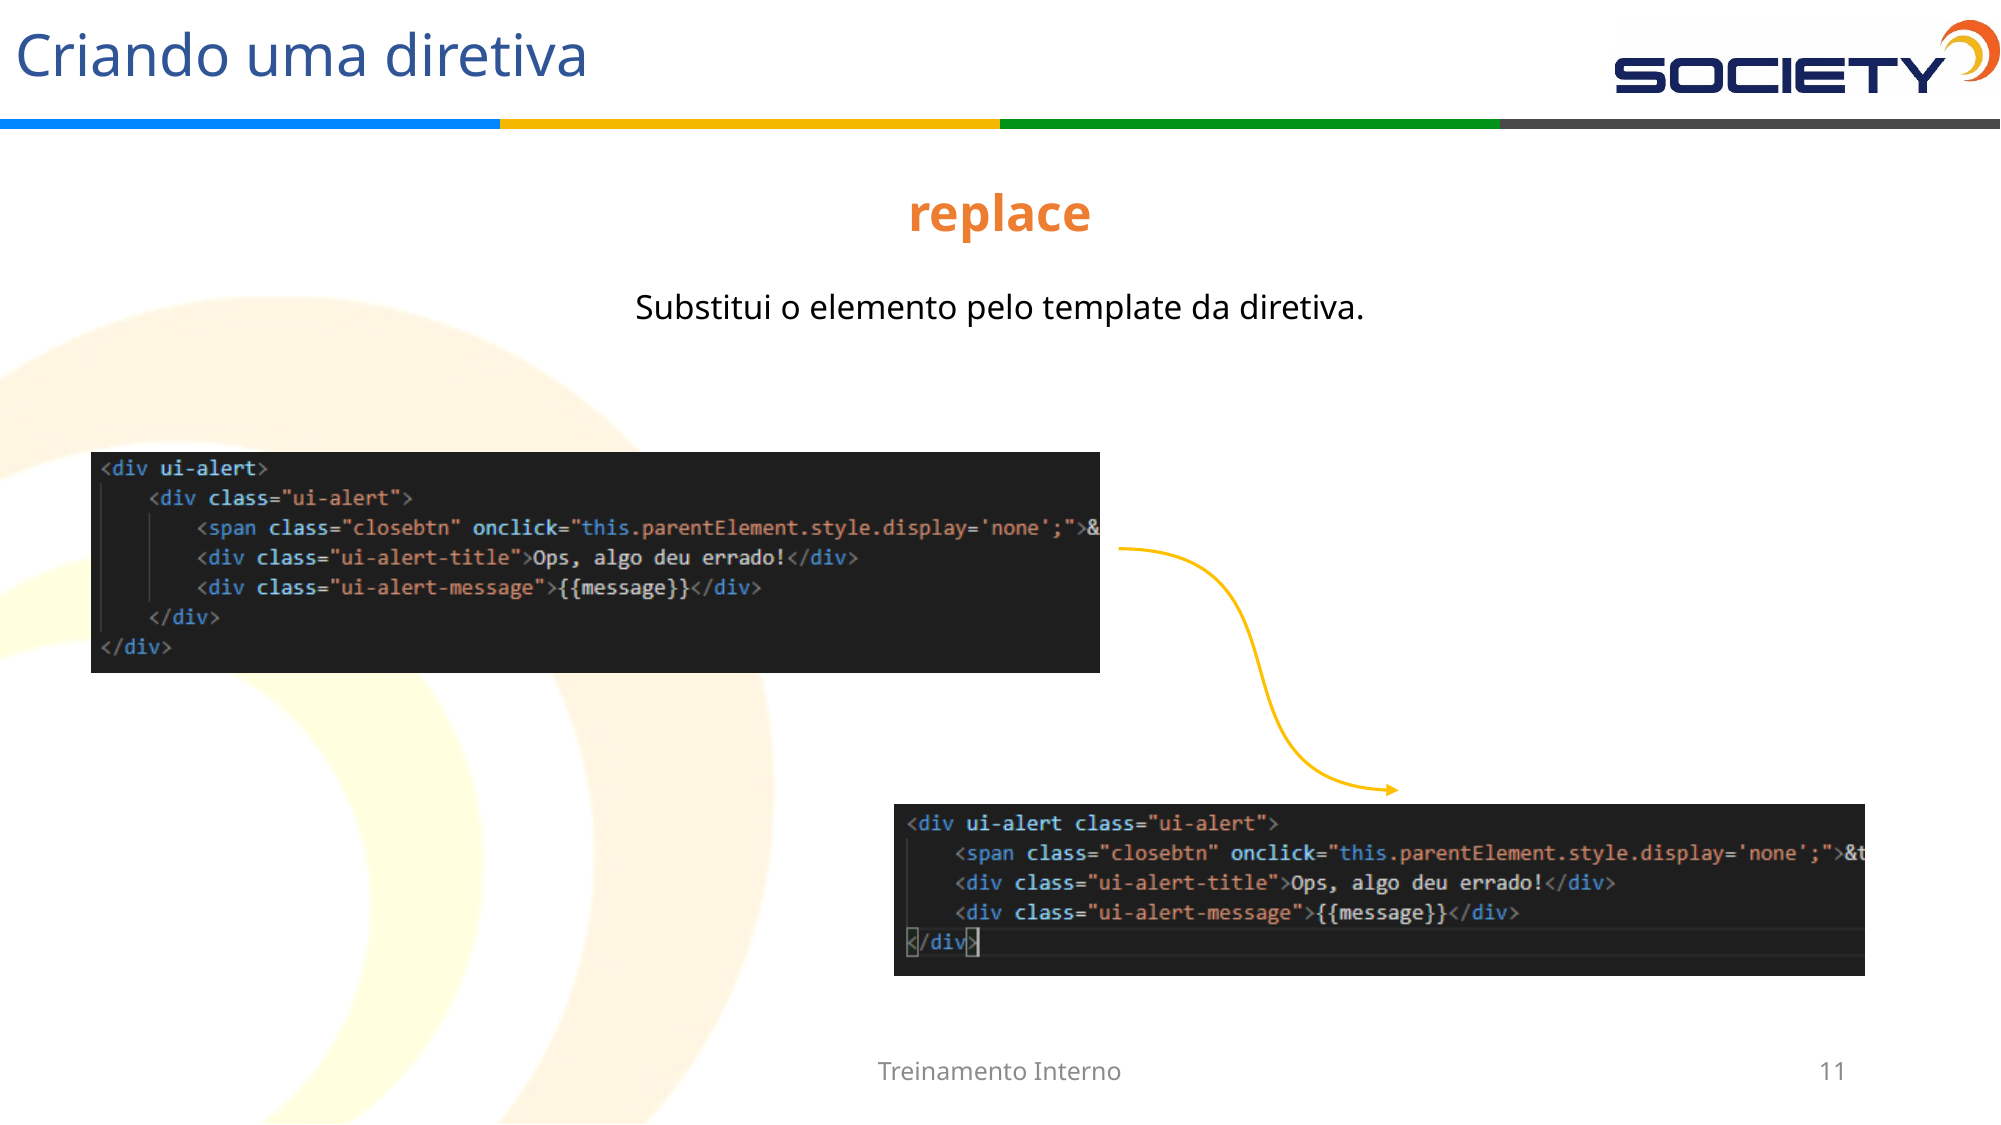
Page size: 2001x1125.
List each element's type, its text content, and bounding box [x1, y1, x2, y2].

text_box Substitui o elemento pelo template da diretiva. [620, 279, 1451, 334]
text_box replace [620, 173, 1380, 249]
picture [0, 119, 2000, 129]
slide_number 11 [1412, 1042, 1863, 1103]
picture [91, 452, 1100, 673]
picture [894, 804, 1865, 976]
title Criando uma diretiva [0, 0, 2000, 117]
footer Treinamento Interno [662, 1042, 1338, 1103]
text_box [1118, 548, 1399, 791]
